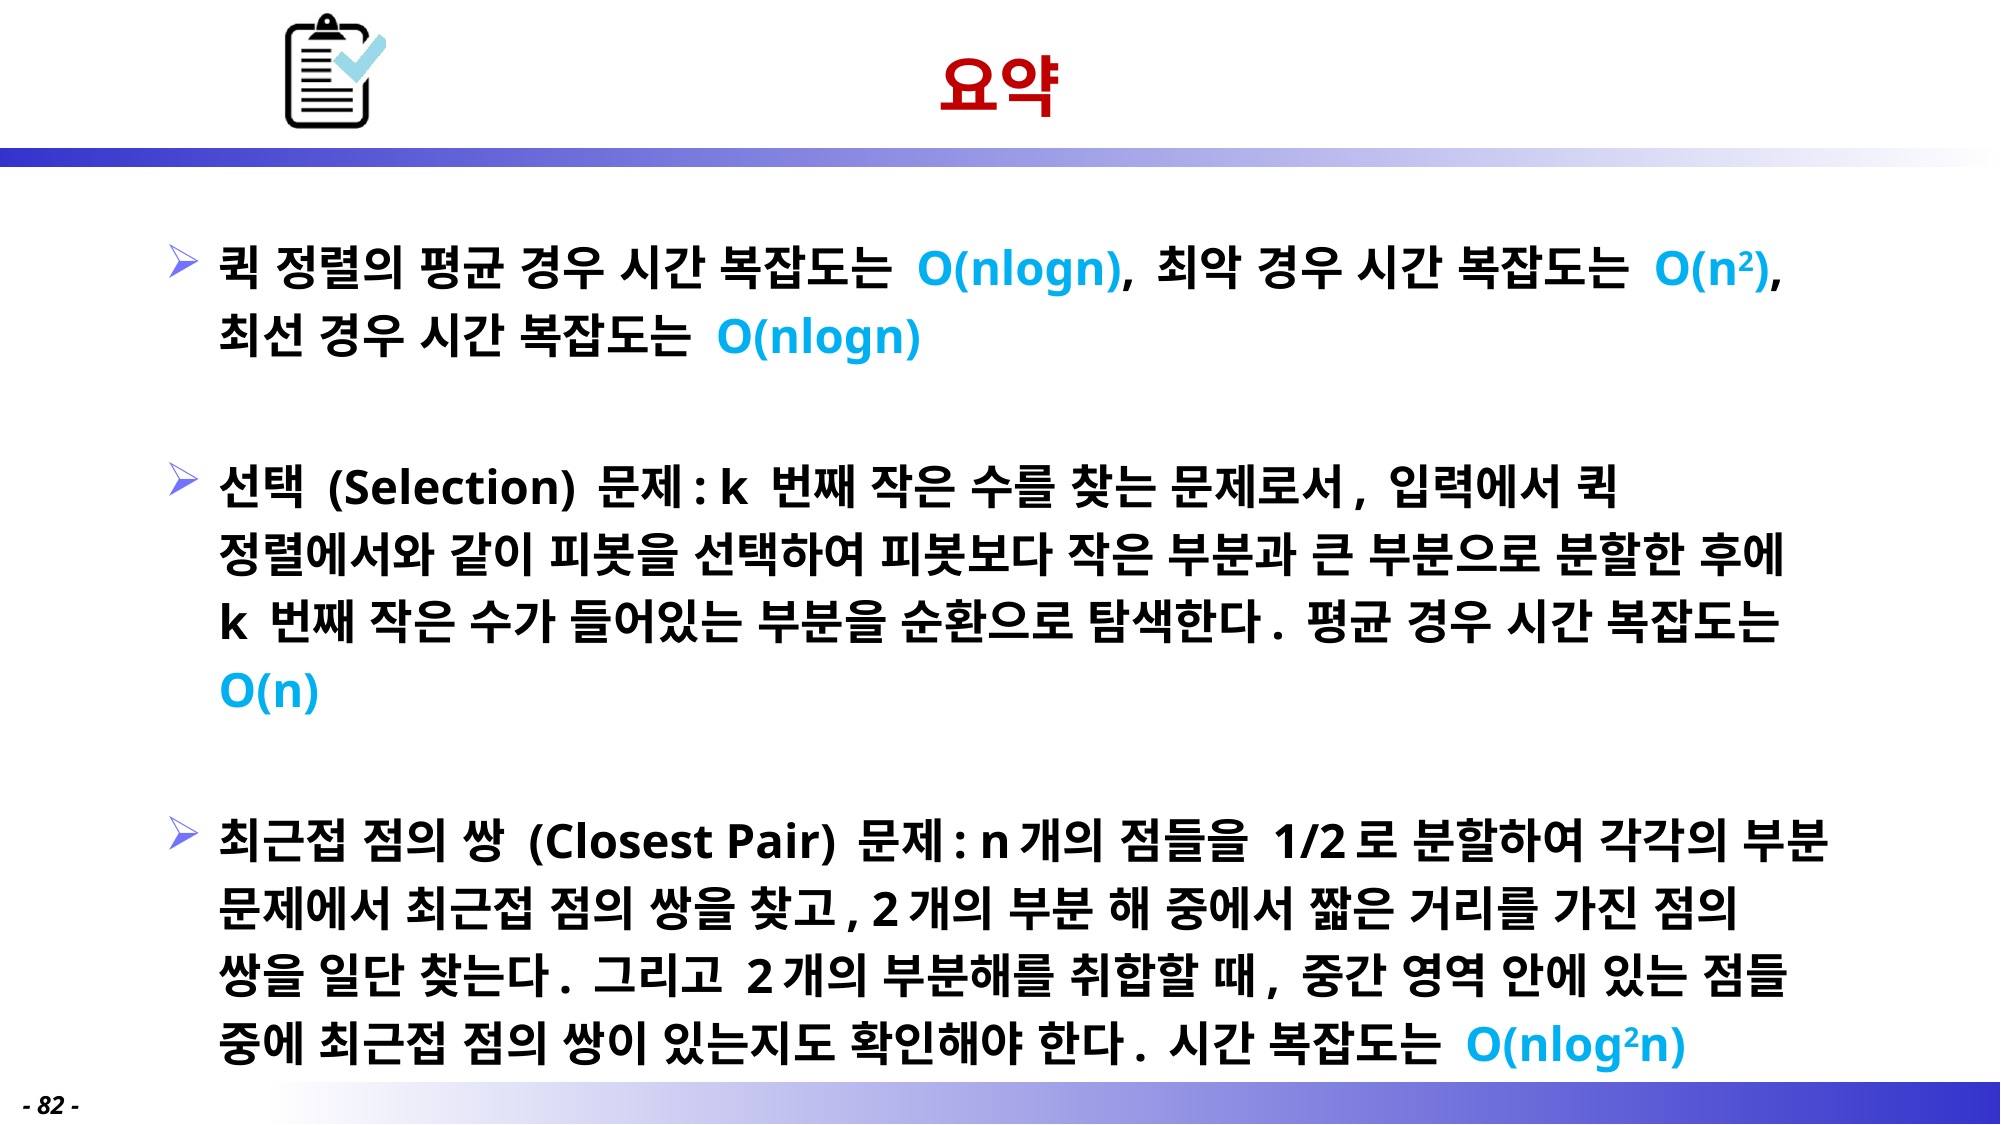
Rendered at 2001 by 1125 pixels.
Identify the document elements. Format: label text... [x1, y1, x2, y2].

list 퀵 정렬의 평균 경우 시간 복잡도는 O(nlogn), 최악 경우 시간 복잡도는 O(n2), 최선 경우 시간 복잡도는 O(nlogn) 선택 (Selection) 문제: k 번째 작은 수를 찾는 문제로서, 입력에서 퀵 정렬에서와 같이 피봇을 선택하여 피봇보다 작은 부분과 큰 부분으로 분할한 후에 k 번째 작은 수가 들어있는 부분을 순환으로 탐색한다. 평균 경우 시간 복잡도는 O(n) 최근접 점의 쌍 (Closest Pair) 문제: n개의 점들을 1/2로 분할하여 각각의 부분 문제에서 최근접 점의 쌍을 찾고, 2개의 부분 해 중에서 짧은 거리를 가진 점의 쌍을 일단 찾는다. 그리고 2개의 부분해를 취합할 때, 중간 영역 안에 있는 점들 중에 최근접 점의 쌍이 있는지도 확인해야 한다. 시간 복잡도는 O(nlog2n) [150, 219, 1850, 1082]
picture [279, 4, 387, 138]
title 요약 [150, 7, 1850, 163]
slide_number - 82 - [7, 1082, 150, 1118]
